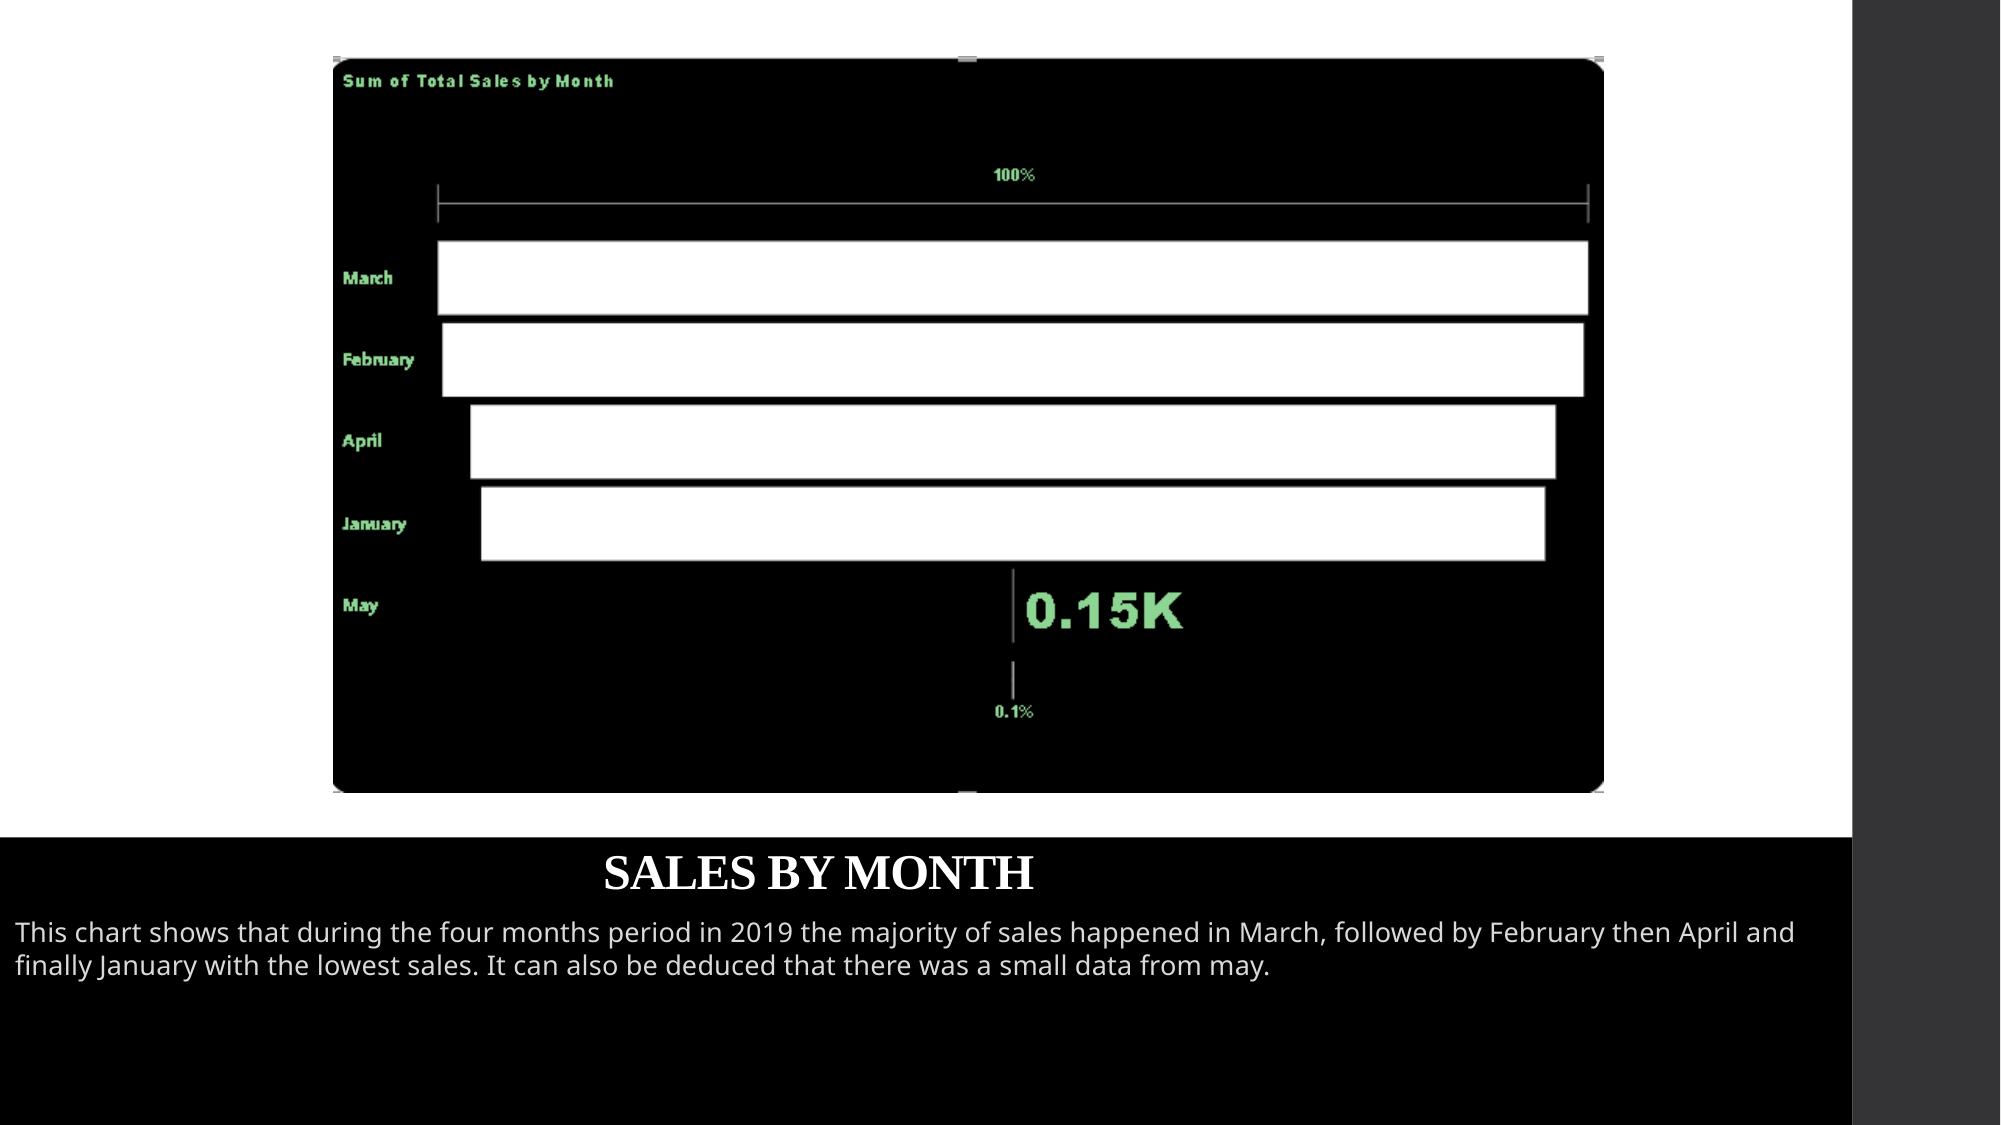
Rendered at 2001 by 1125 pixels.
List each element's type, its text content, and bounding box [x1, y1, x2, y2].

list This chart shows that during the four months period in 2019 the majority of sales happened in March, followed by February then April and finally January with the lowest sales. It can also be deduced that there was a small data from may. [0, 907, 1849, 1125]
title SALES BY MONTH [0, 837, 1638, 907]
picture [333, 56, 1605, 793]
